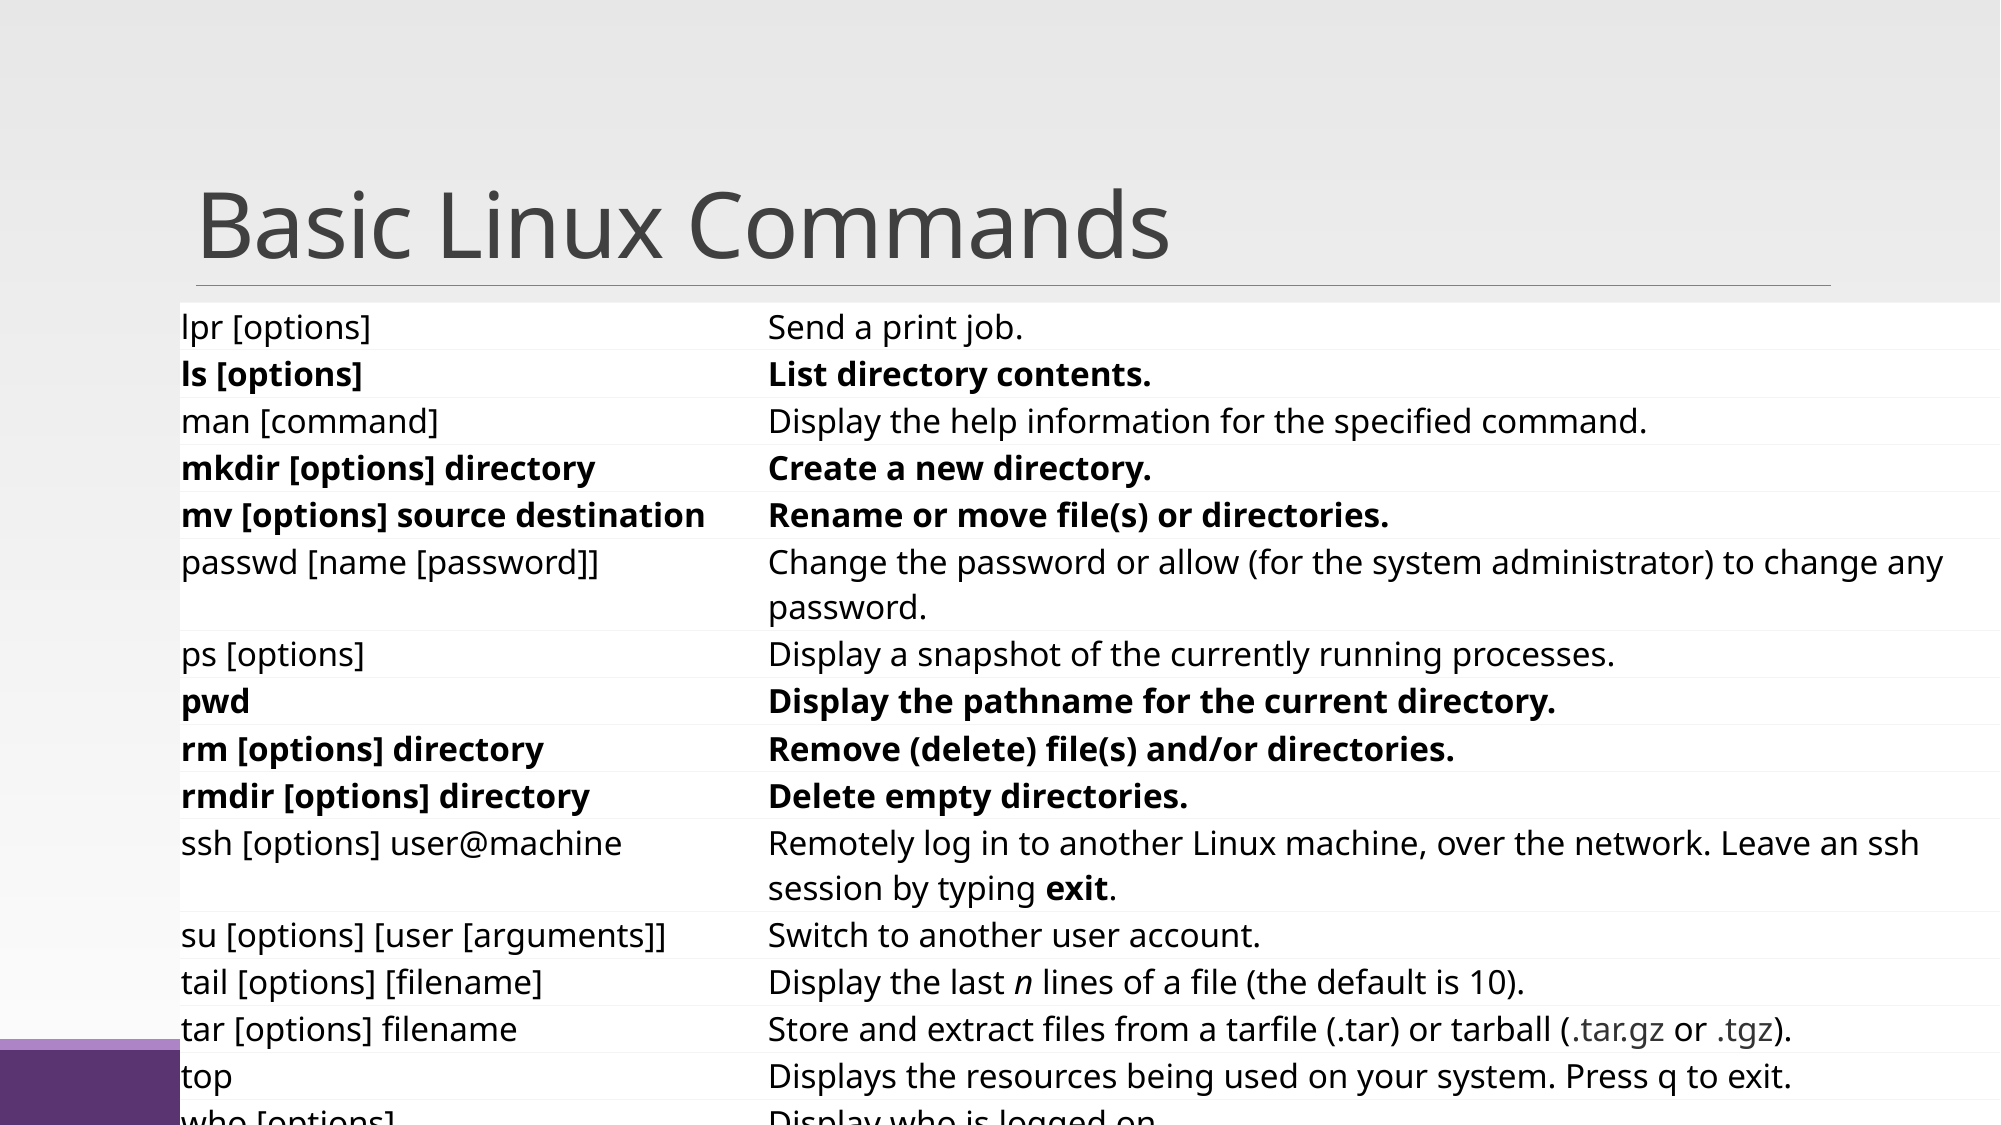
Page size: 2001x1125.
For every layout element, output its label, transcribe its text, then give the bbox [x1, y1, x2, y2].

table_cell Store and extract files from a tarfile (.tar) or tarball (.tar.gz or .tgz). [767, 1006, 2000, 1052]
table_cell Display who is logged on. [767, 1100, 2000, 1125]
table_cell top [180, 1053, 767, 1099]
table_cell man [command] [180, 398, 767, 444]
title Basic Linux Commands [180, 47, 1830, 285]
table_cell Create a new directory. [767, 445, 2000, 491]
table_cell ps [options] [180, 631, 767, 677]
table_cell List directory contents. [767, 350, 2000, 397]
table_header lpr [options] [180, 303, 767, 349]
table_cell Switch to another user account. [767, 912, 2000, 958]
table_cell rmdir [options] directory [180, 772, 767, 818]
table_header Send a print job. [767, 303, 2000, 349]
table_cell ls [options] [180, 350, 767, 397]
table_cell ssh [options] user@machine [180, 819, 767, 911]
table_cell Rename or move file(s) or directories. [767, 492, 2000, 538]
table_cell Display the help information for the specified command. [767, 398, 2000, 444]
table_cell Delete empty directories. [767, 772, 2000, 818]
slide_number 15 [1624, 1059, 1840, 1120]
table_cell tar [options] filename [180, 1006, 767, 1052]
table_cell mkdir [options] directory [180, 445, 767, 491]
table_cell Remove (delete) file(s) and/or directories. [767, 725, 2000, 771]
table_cell rm [options] directory [180, 725, 767, 771]
table_cell Display the last n lines of a file (the default is 10). [767, 959, 2000, 1005]
table_cell Displays the resources being used on your system. Press q to exit. [767, 1053, 2000, 1099]
table_cell Display the pathname for the current directory. [767, 678, 2000, 724]
table_cell Change the password or allow (for the system administrator) to change any password. [767, 539, 2000, 630]
table_cell passwd [name [password]] [180, 539, 767, 630]
table_cell pwd [180, 678, 767, 724]
table_cell mv [options] source destination [180, 492, 767, 538]
table_cell su [options] [user [arguments]] [180, 912, 767, 958]
table_cell tail [options] [filename] [180, 959, 767, 1005]
table_cell who [options] [180, 1100, 767, 1125]
table_cell Display a snapshot of the currently running processes. [767, 631, 2000, 677]
table_cell Remotely log in to another Linux machine, over the network. Leave an ssh session by typing exit. [767, 819, 2000, 911]
